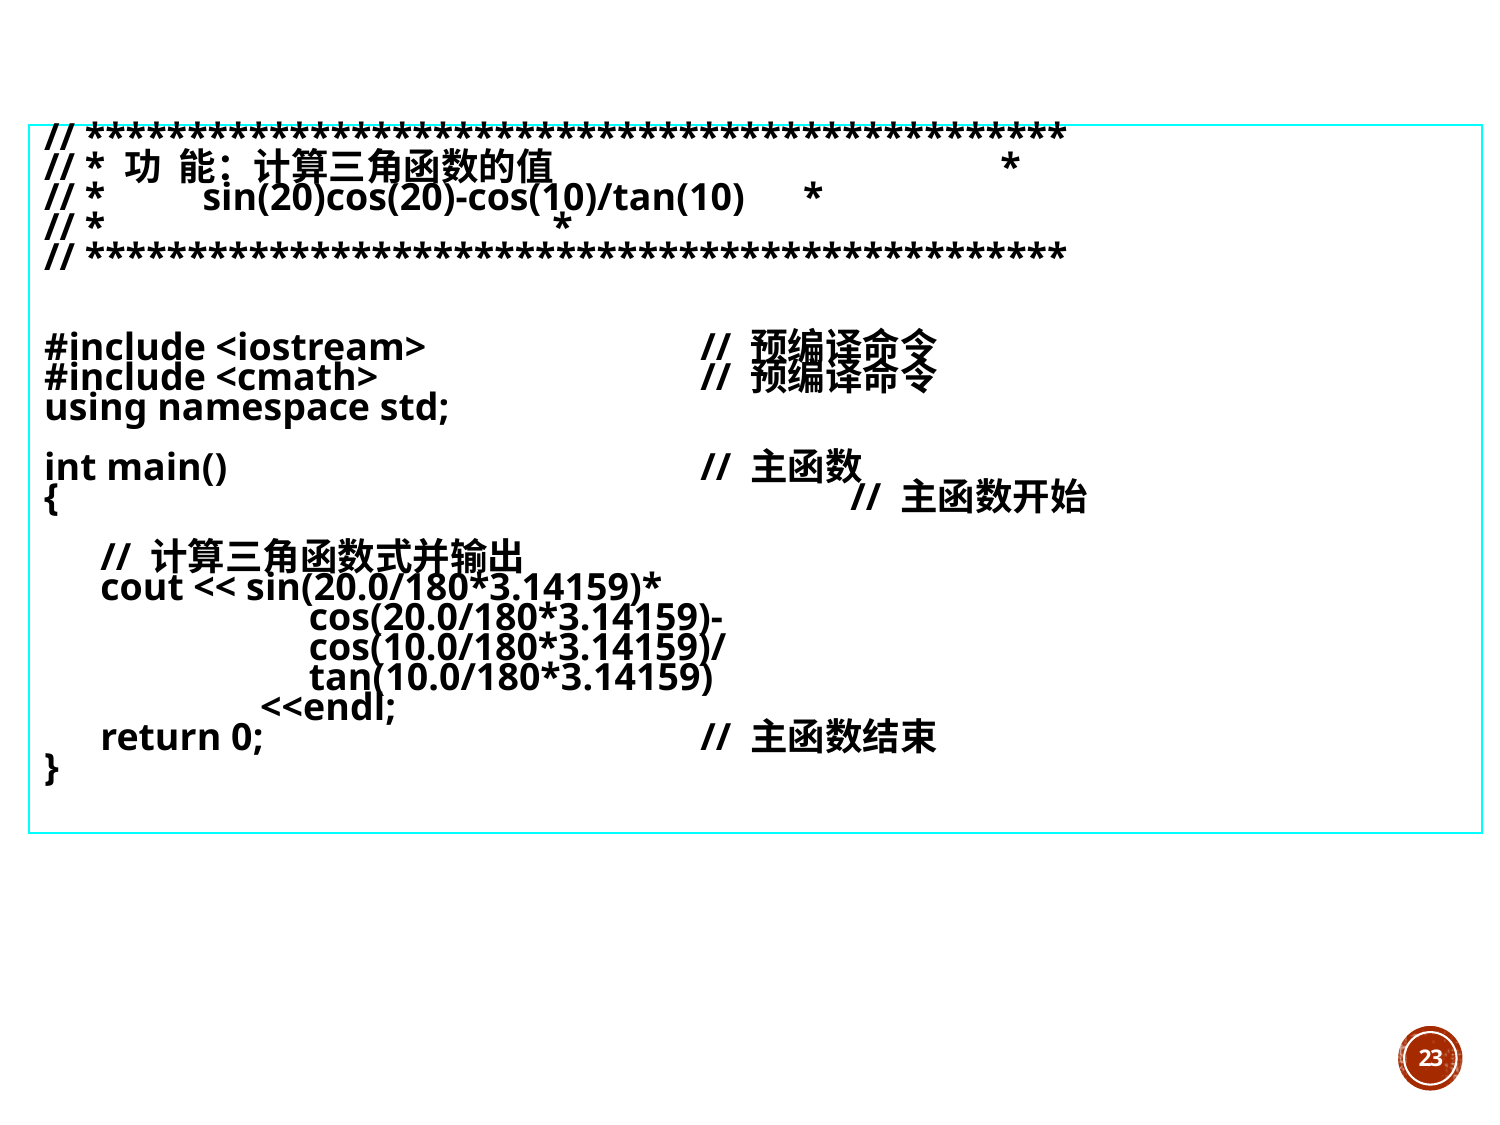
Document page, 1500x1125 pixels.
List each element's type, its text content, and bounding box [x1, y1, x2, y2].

slide_number 23 [1391, 1028, 1471, 1089]
text_box // ************************************************ // * 功 能：计算三角函数的值 * // * sin(20)cos(20)-cos(10)/tan(10) * // * * // ************************************************ #include <iostream> // 预编译命令 #include <cmath> // 预编译命令 using namespace std; int main() // 主函数 { // 主函数开始 // 计算三角函数式并输出 cout << sin(20.0/180*3.14159)* cos(20.0/180*3.14159)- cos(10.0/180*3.14159)/ tan(10.0/180*3.14159) <<endl; return 0; // 主函数结束 } [29, 125, 1483, 833]
